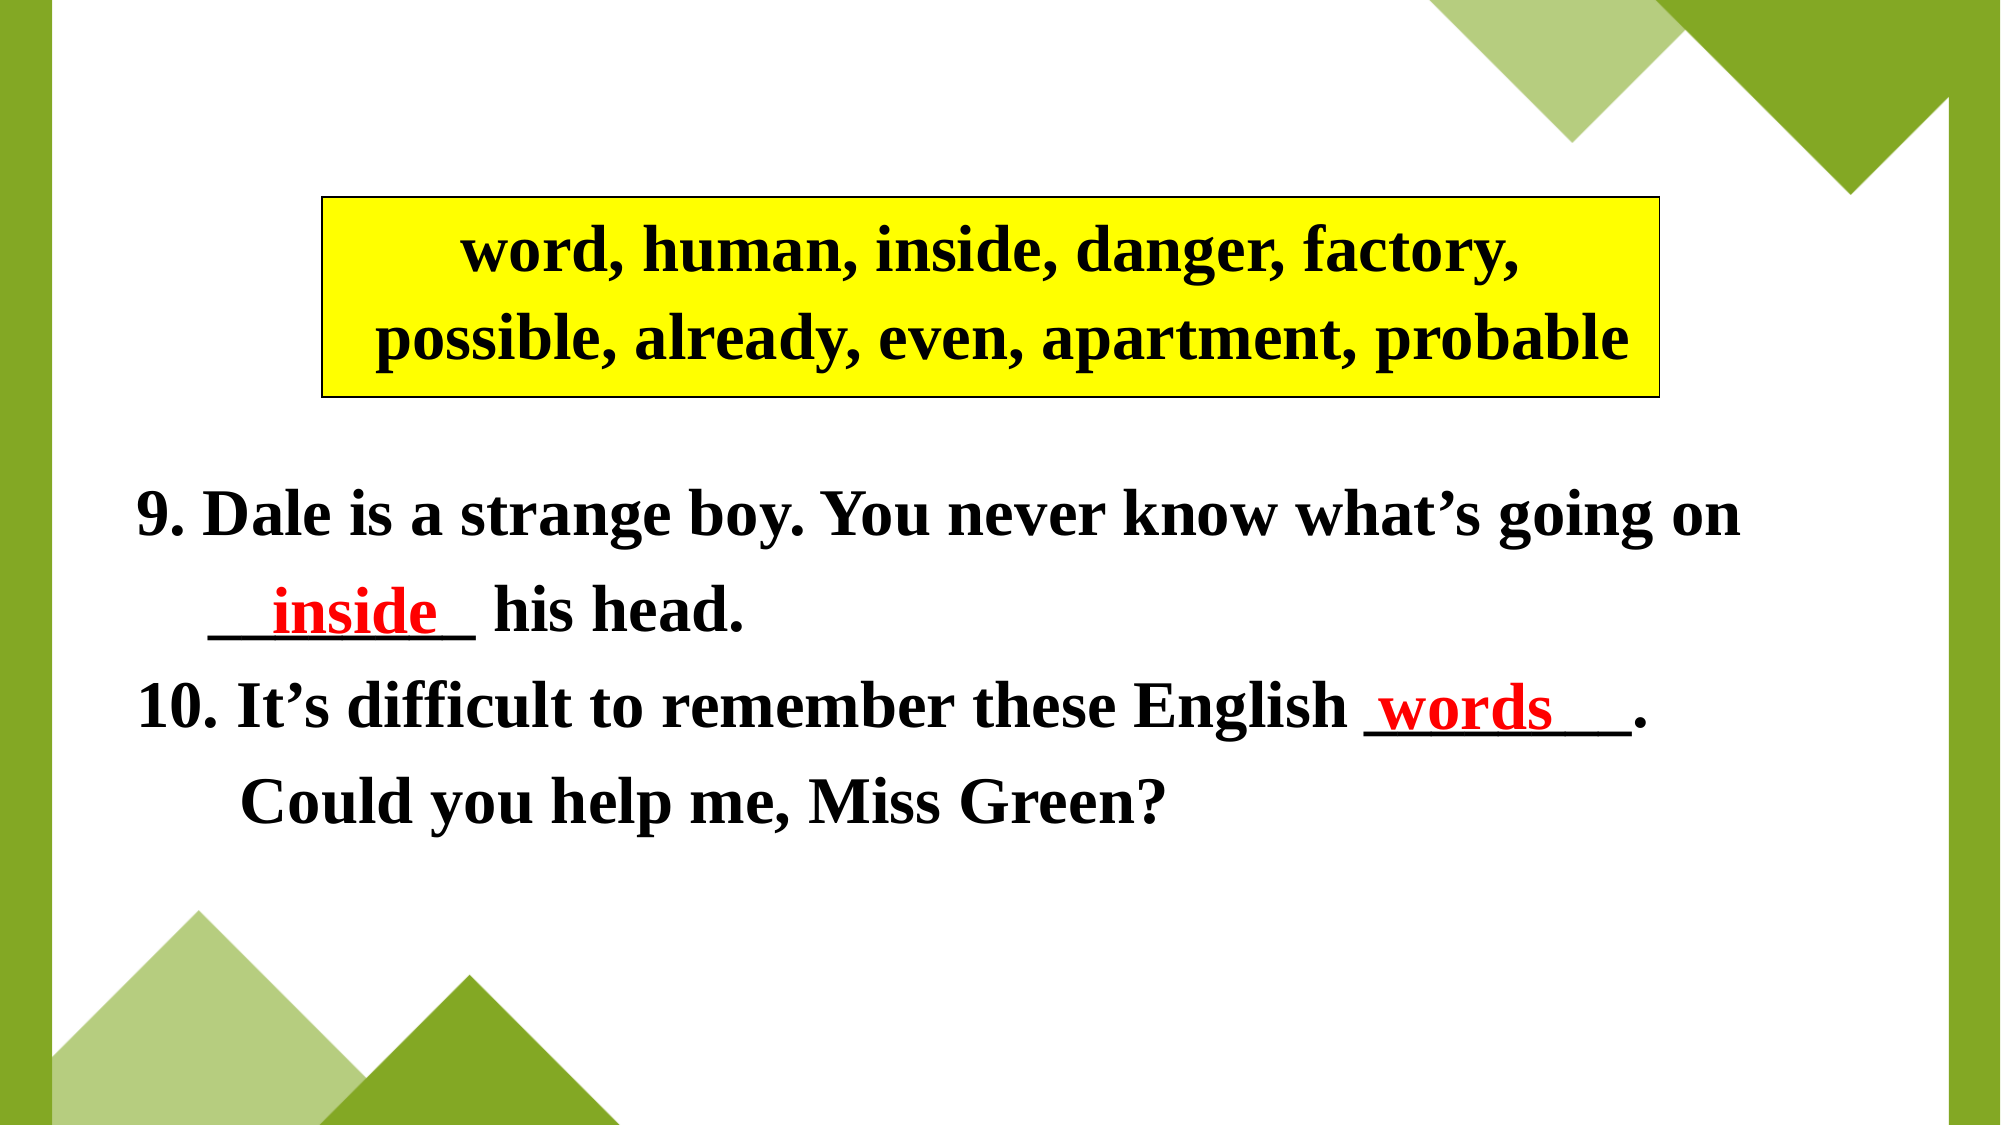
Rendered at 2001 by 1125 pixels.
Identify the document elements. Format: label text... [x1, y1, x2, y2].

picture [0, 0, 2001, 1125]
text_box words [1364, 639, 1619, 750]
text_box 9. Dale is a strange boy. You never know what’s going on ________ his head. 10. It’s difficult to remember these English ________. Could you help me, Miss Green? [121, 445, 1807, 845]
text_box inside [257, 544, 454, 655]
table_header word, human, inside, danger, factory, possible, already, even, apartment, probable [323, 198, 1659, 396]
